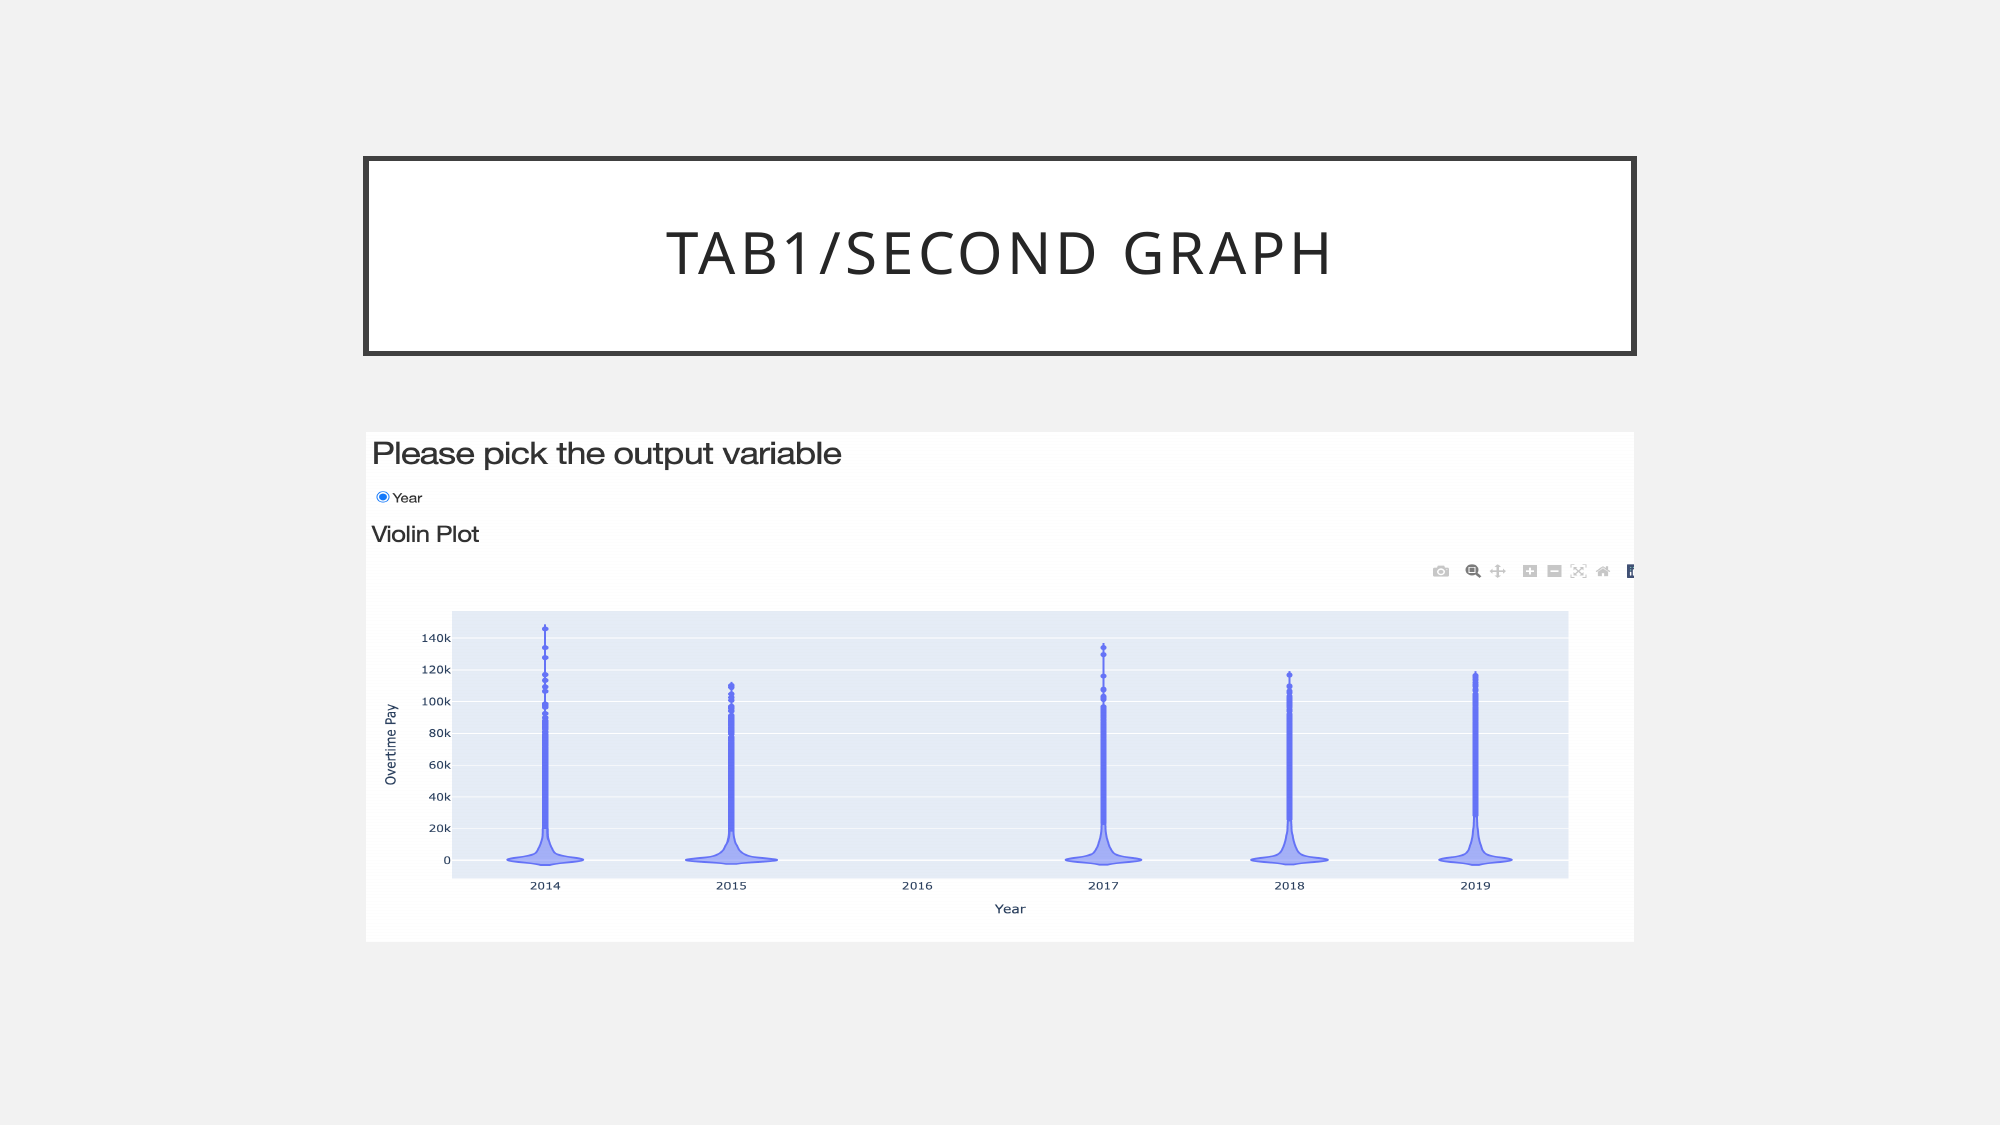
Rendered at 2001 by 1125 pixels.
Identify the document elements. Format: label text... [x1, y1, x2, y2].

title Tab1/second Graph [363, 156, 1637, 356]
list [365, 432, 1634, 942]
